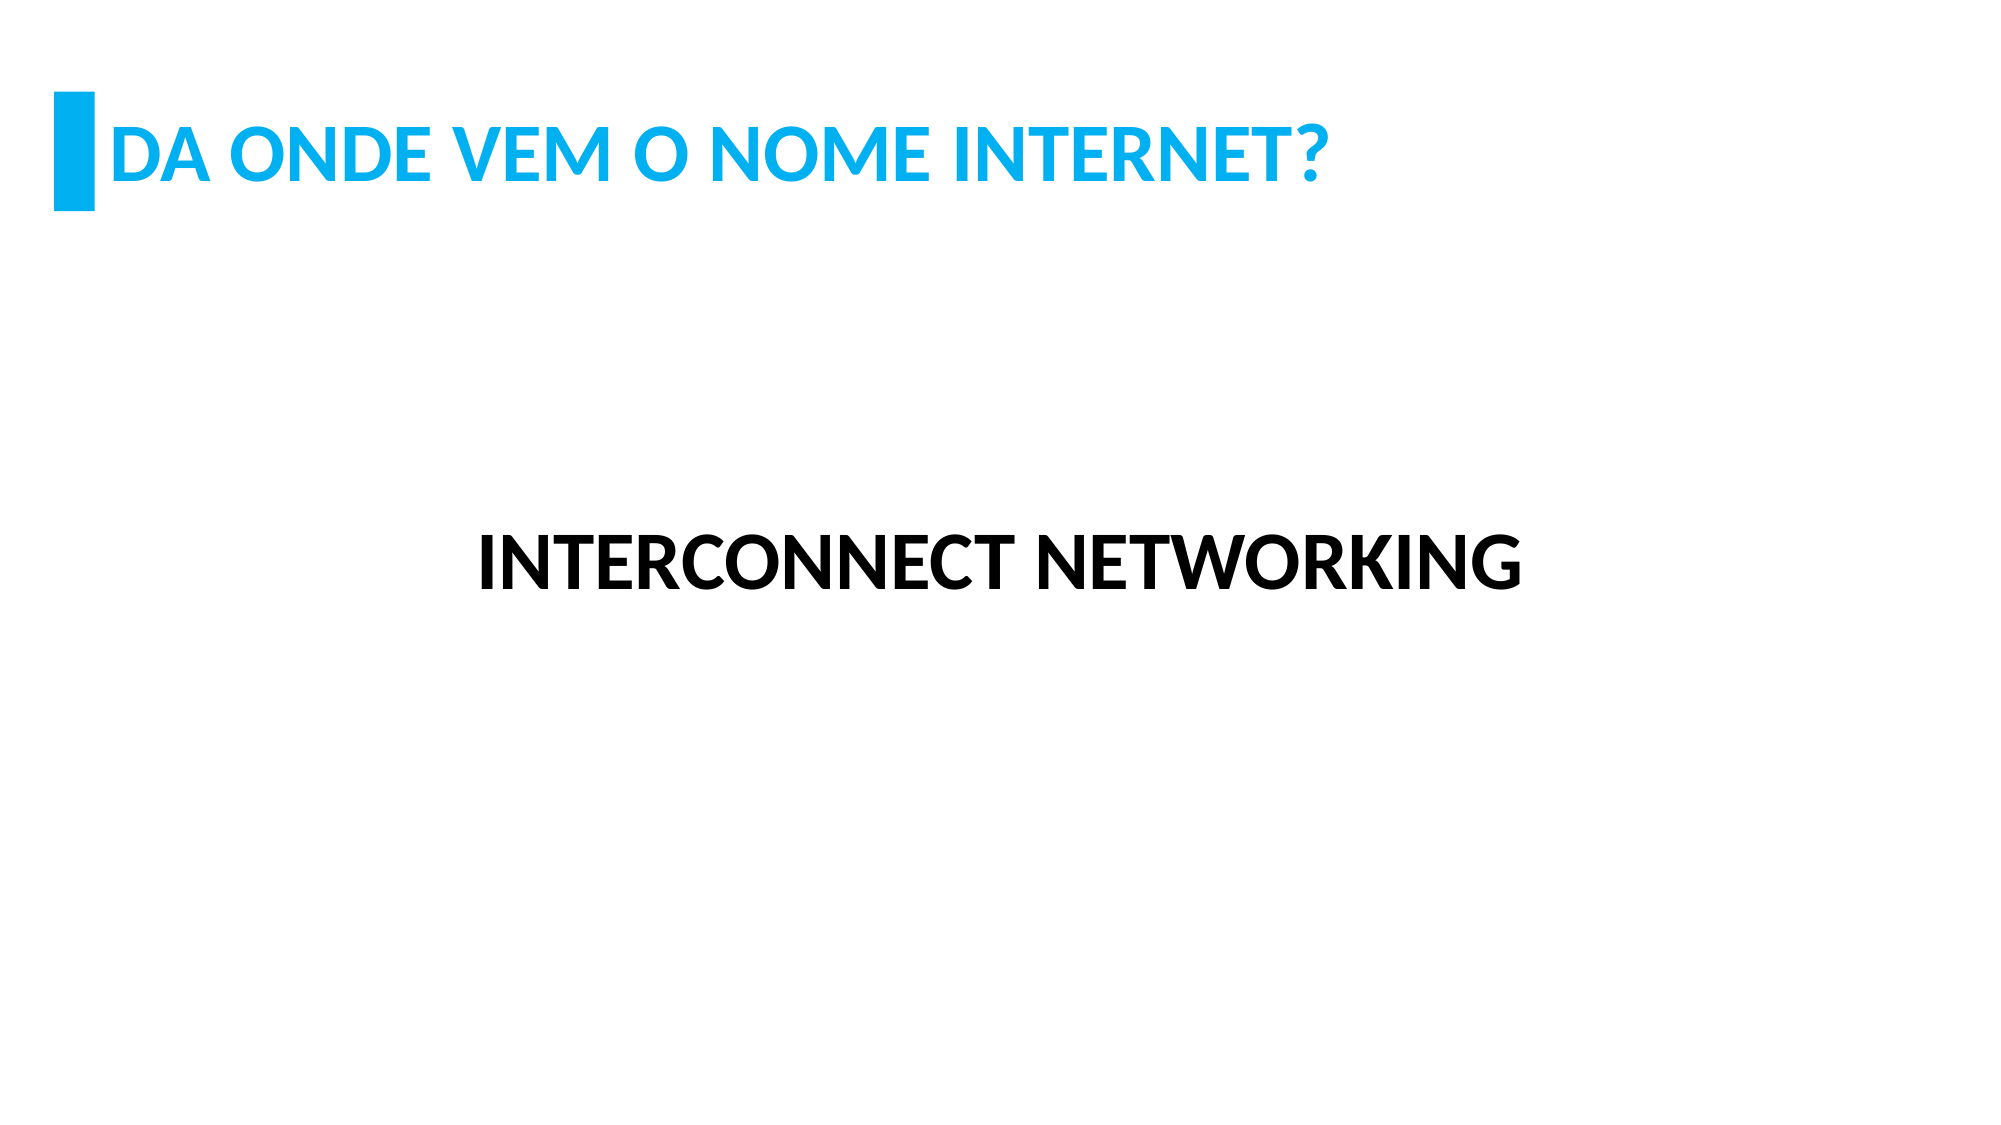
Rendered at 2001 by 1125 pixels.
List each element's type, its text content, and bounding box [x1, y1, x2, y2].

text_box [54, 91, 95, 212]
text_box INTERCONNECT NETWORKING [331, 453, 1669, 672]
title DA ONDE VEM O NOME INTERNET? [94, 45, 1431, 264]
